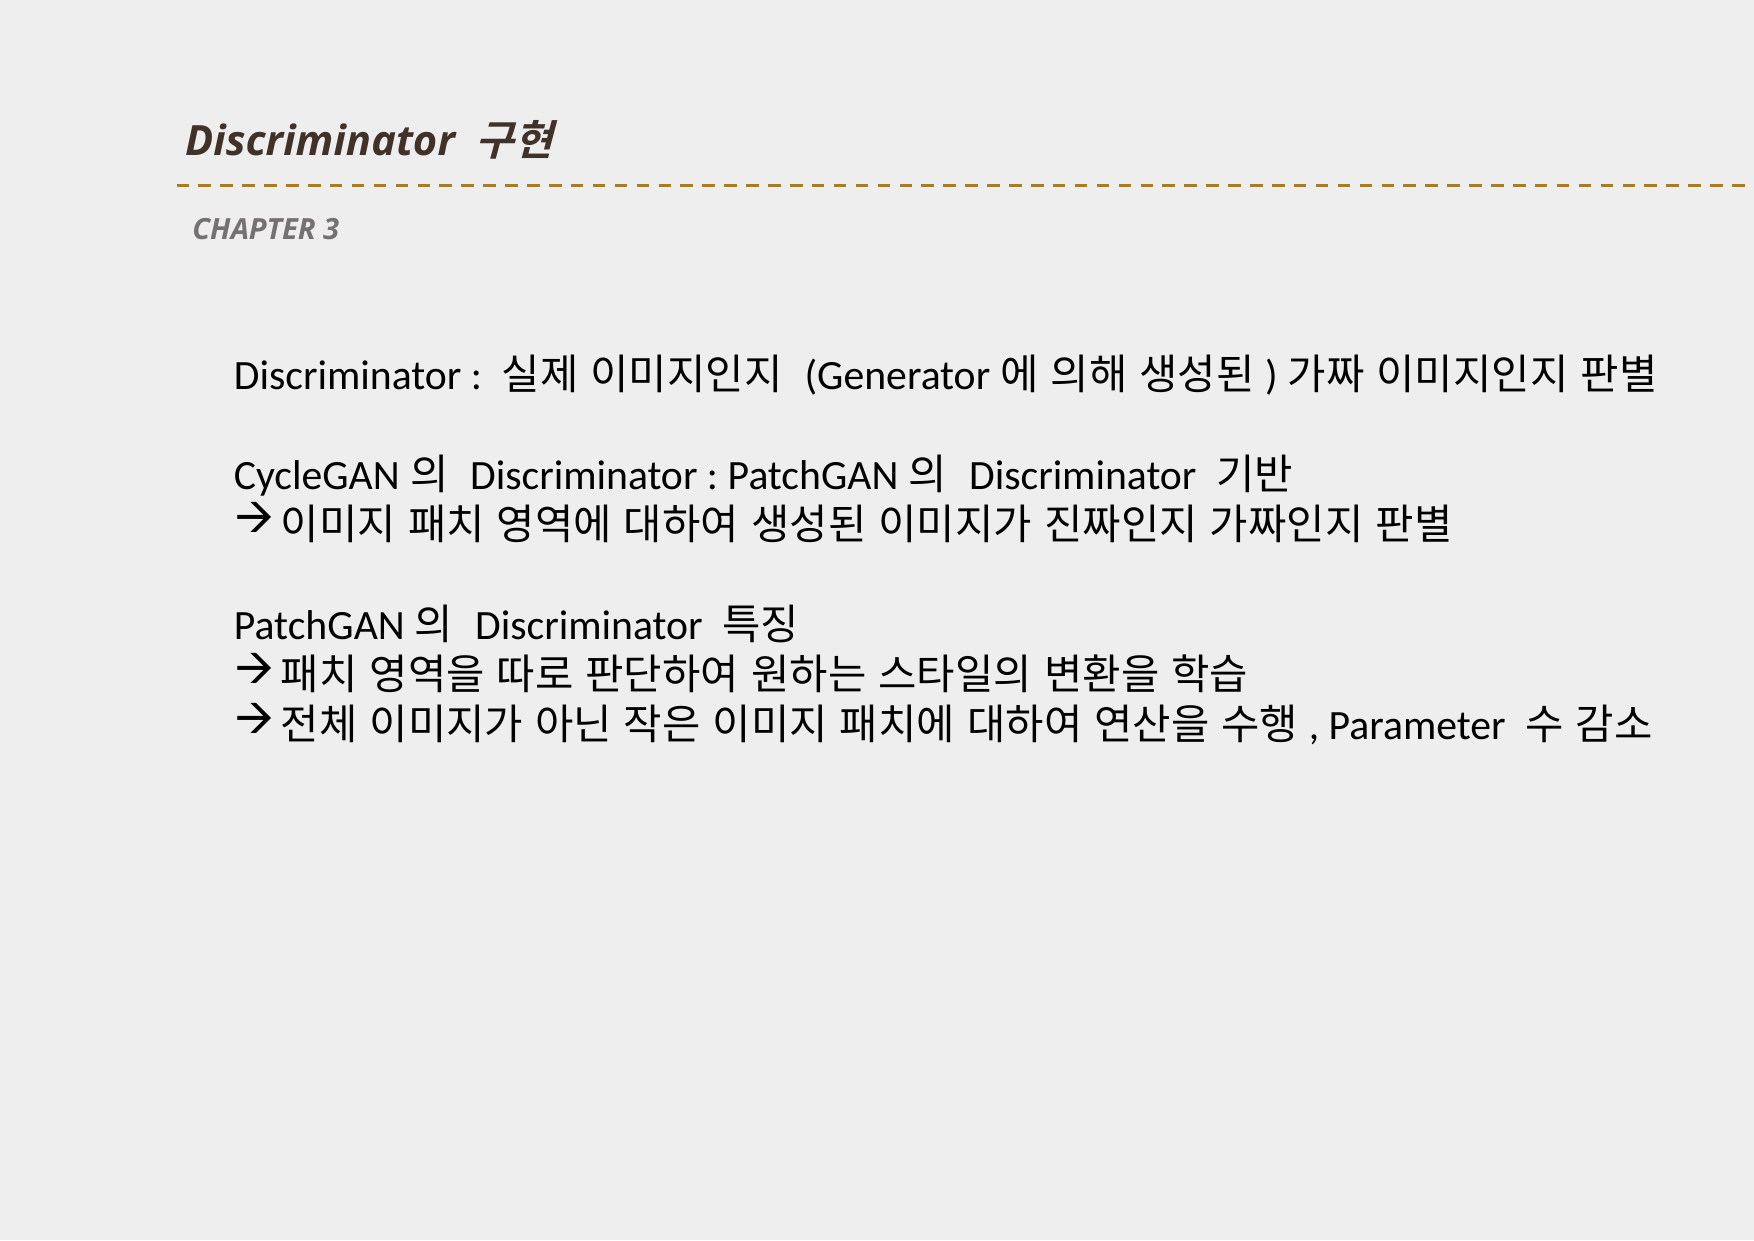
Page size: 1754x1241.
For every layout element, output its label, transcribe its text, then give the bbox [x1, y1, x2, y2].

text_box Discriminator : 실제 이미지인지 (Generator에 의해 생성된)가짜 이미지인지 판별 CycleGAN의 Discriminator : PatchGAN의 Discriminator 기반 이미지 패치 영역에 대하여 생성된 이미지가 진짜인지 가짜인지 판별 PatchGAN의 Discriminator 특징 패치 영역을 따로 판단하여 원하는 스타일의 변환을 학습 전체 이미지가 아닌 작은 이미지 패치에 대하여 연산을 수행, Parameter 수 감소 [219, 340, 1673, 856]
text_box CHAPTER 3 [177, 186, 355, 253]
text_box Discriminator 구현 [170, 80, 568, 171]
